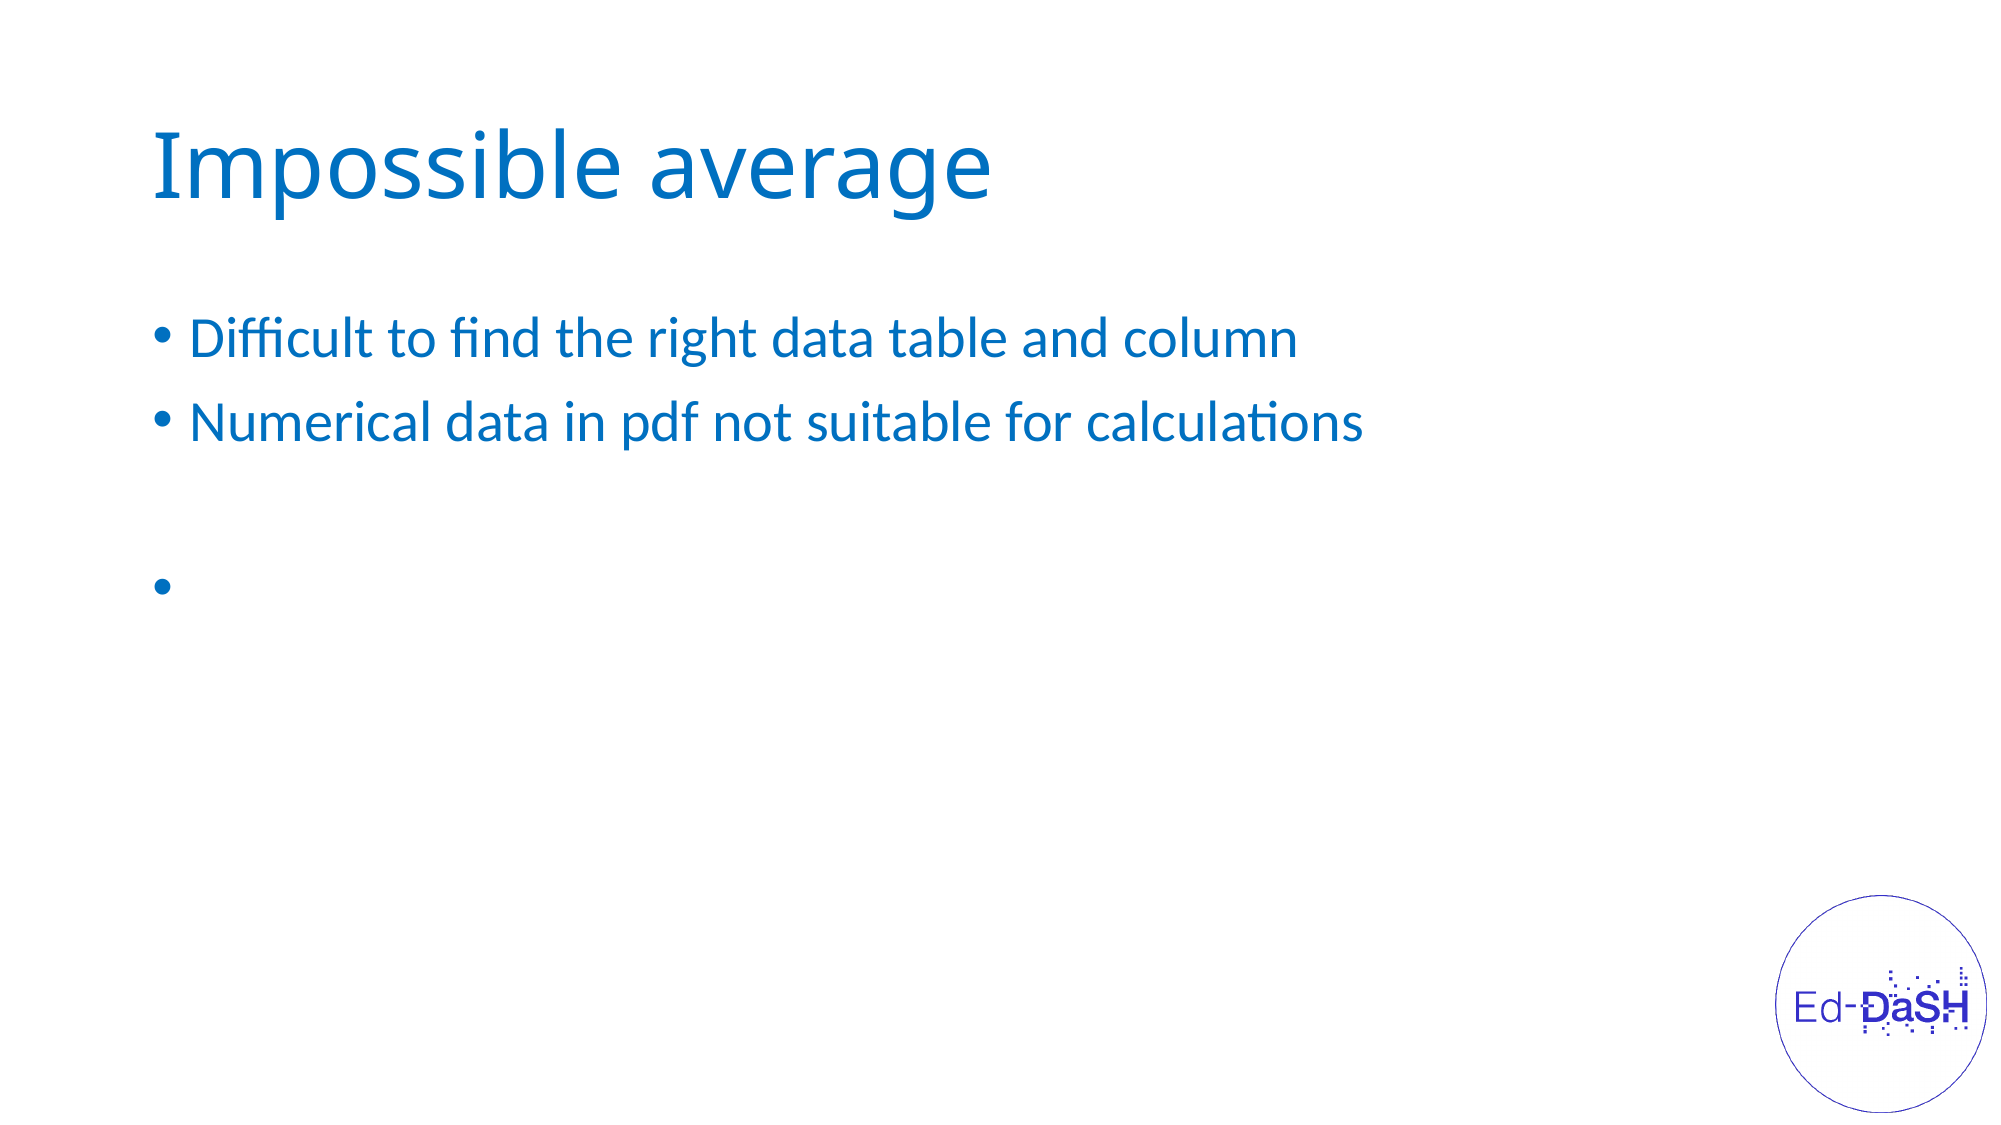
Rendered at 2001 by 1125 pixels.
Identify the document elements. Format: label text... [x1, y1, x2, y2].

list Difficult to find the right data table and column Numerical data in pdf not suitable for calculations [137, 299, 1863, 1014]
picture [1775, 895, 1987, 1113]
title Impossible average [137, 59, 1863, 278]
